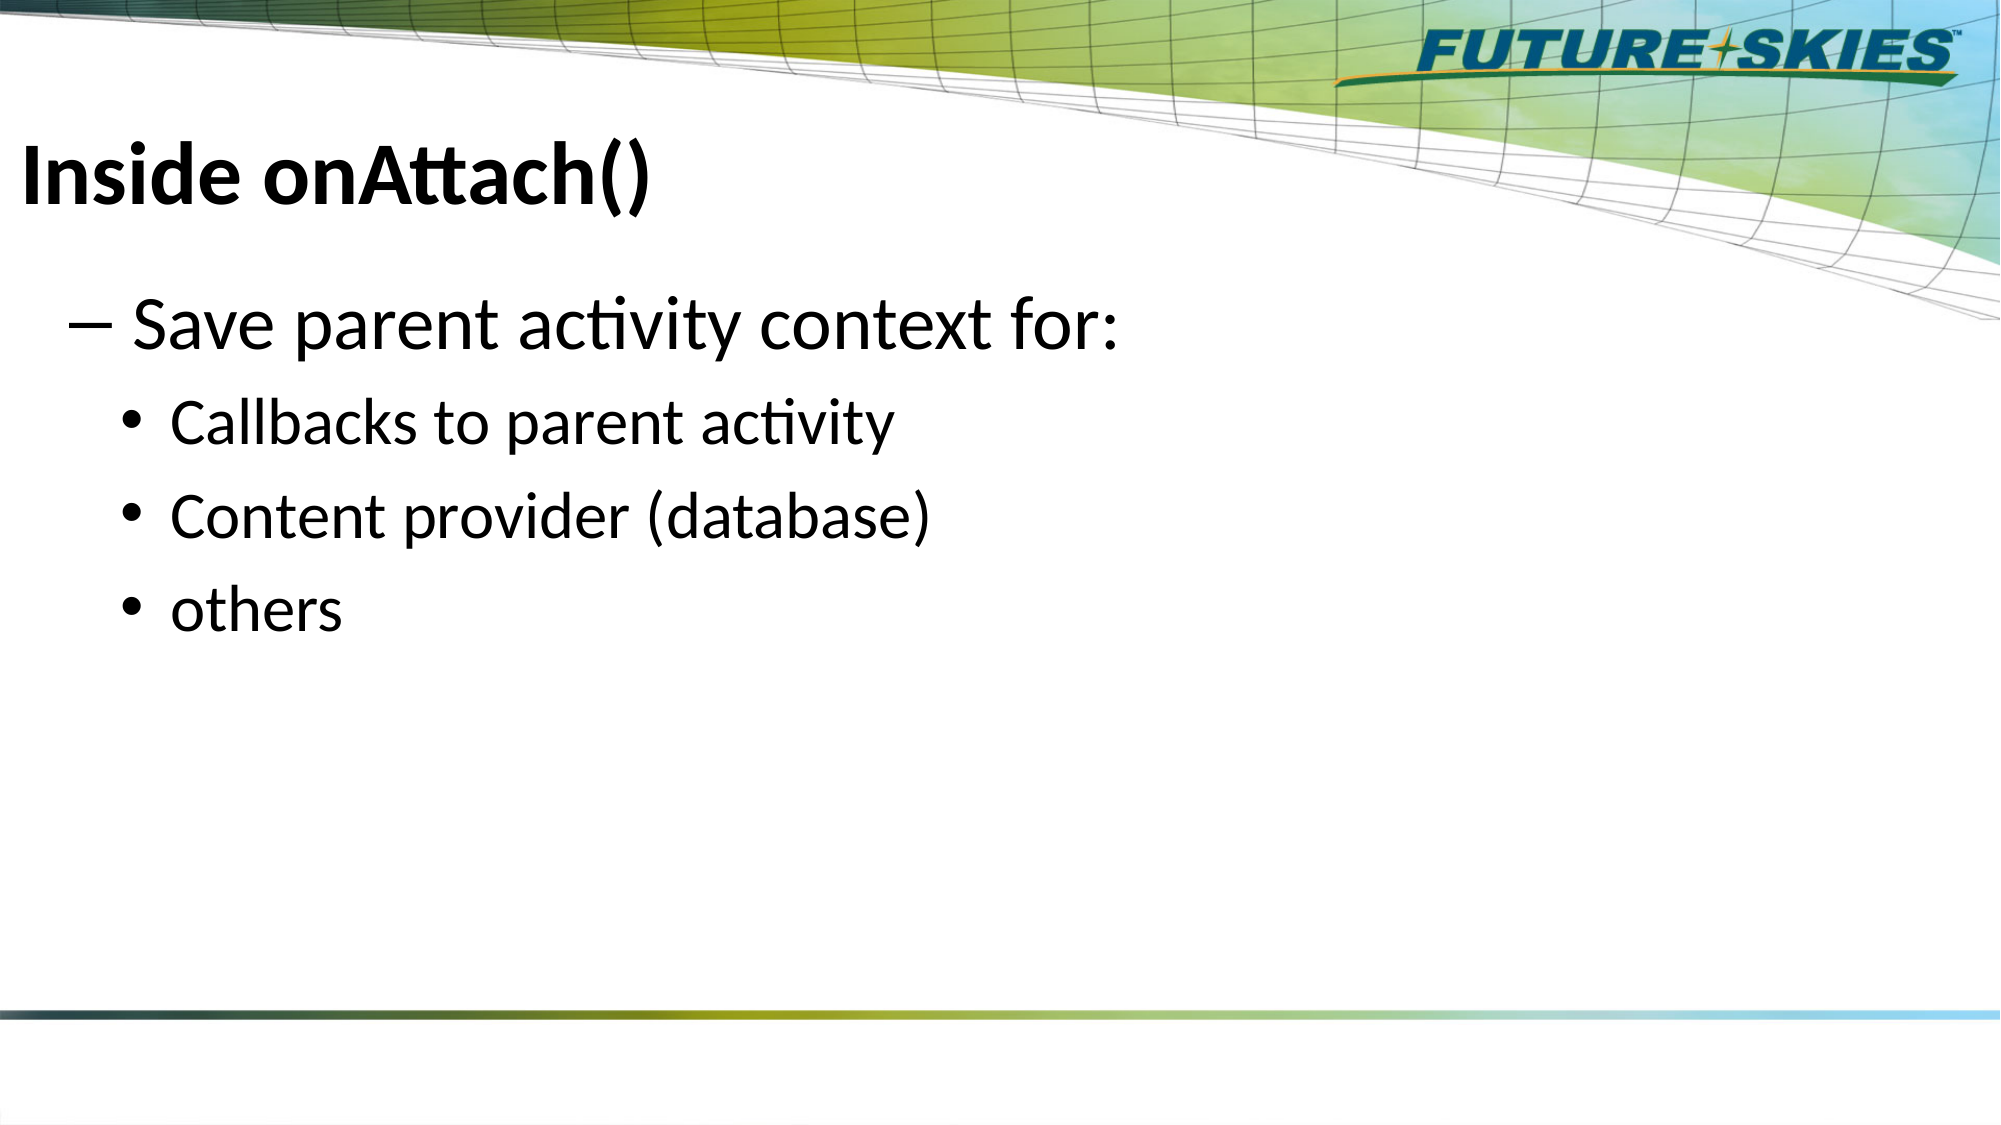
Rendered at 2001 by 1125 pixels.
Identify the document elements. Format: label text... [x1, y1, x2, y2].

title Inside onAttach() [0, 75, 1167, 262]
picture [0, 1005, 2000, 1125]
picture [0, 0, 2000, 262]
list Save parent activity context for: Callbacks to parent activity Content provider (database) others [0, 262, 2000, 1005]
